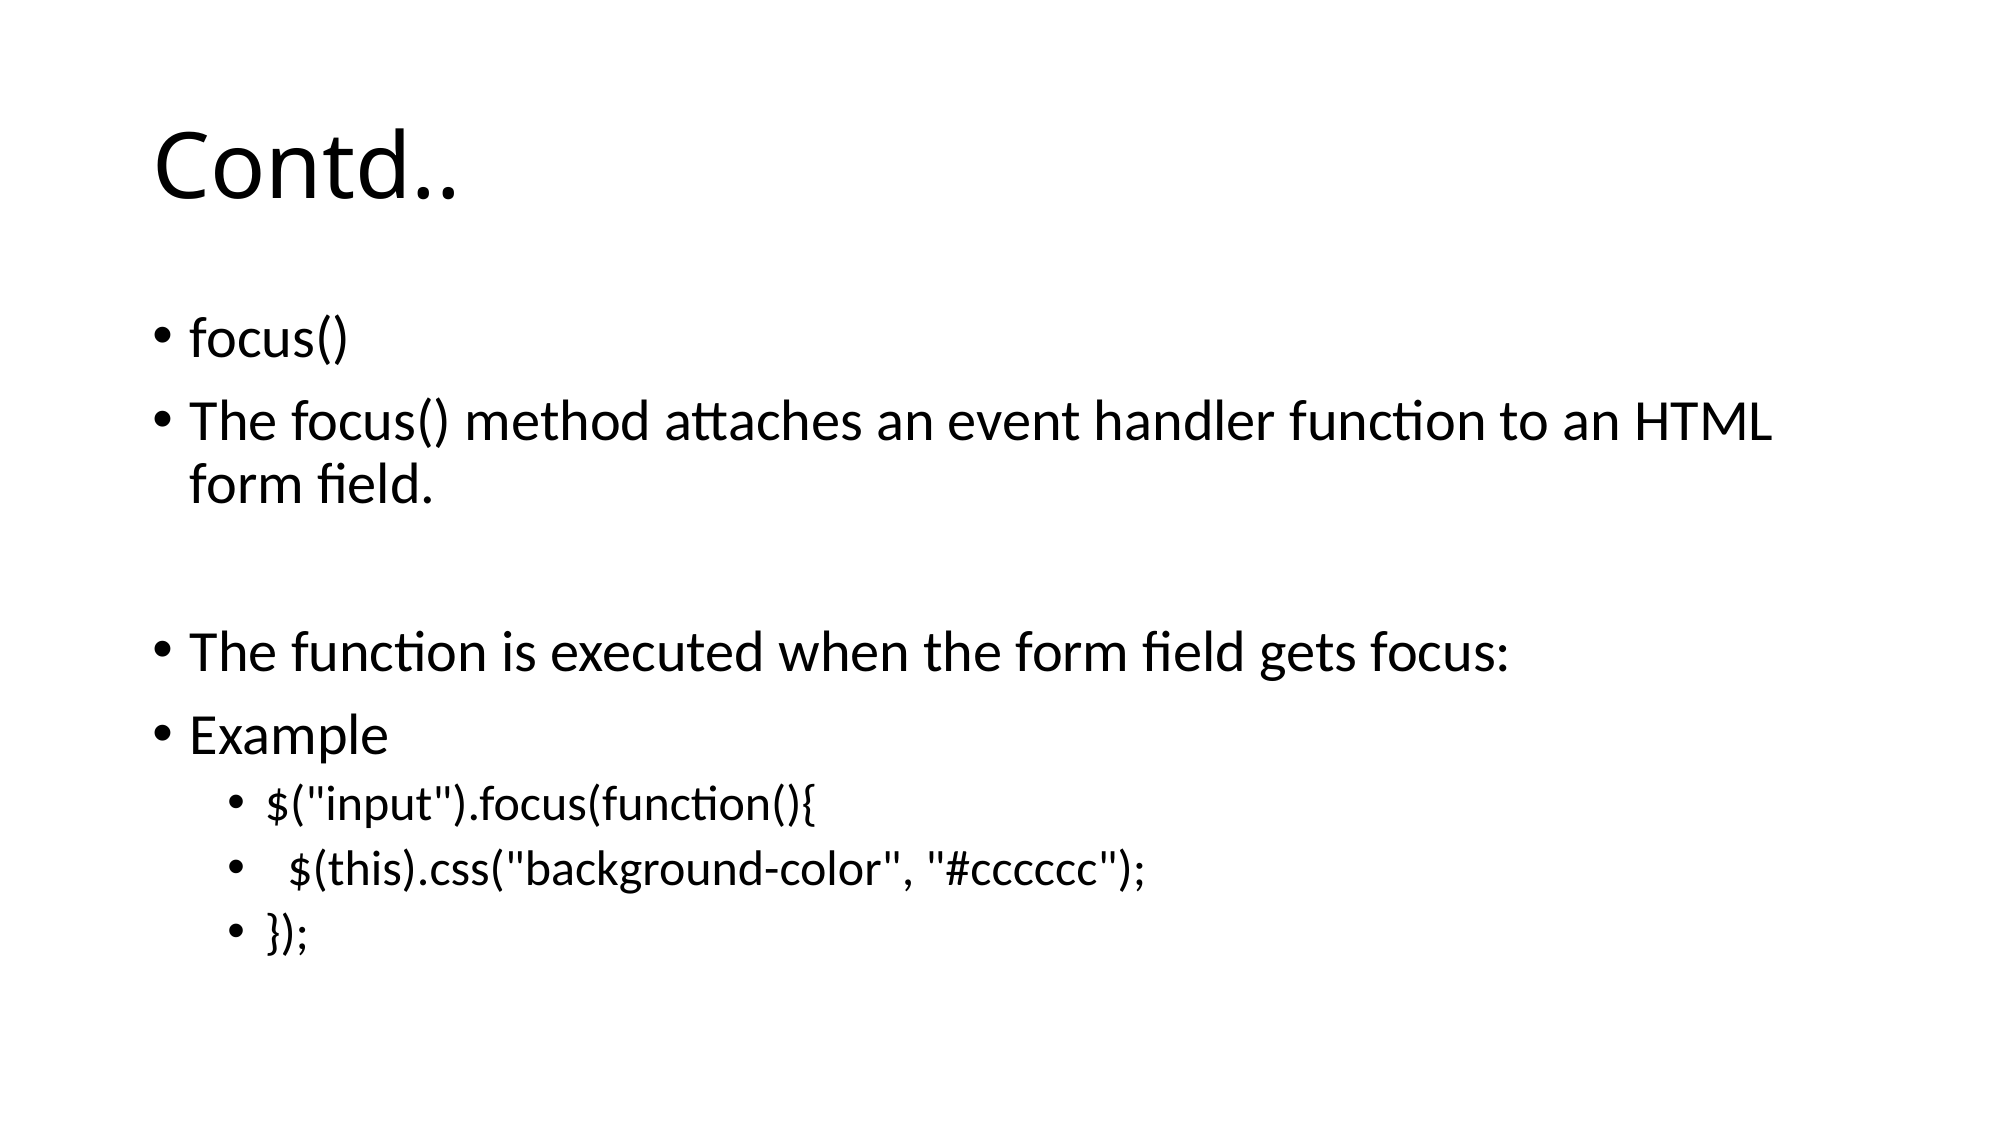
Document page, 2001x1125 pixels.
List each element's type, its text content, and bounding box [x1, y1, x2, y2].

list focus() The focus() method attaches an event handler function to an HTML form field. The function is executed when the form field gets focus: Example $("input").focus(function(){ $(this).css("background-color", "#cccccc"); }); [137, 299, 1863, 1014]
title Contd.. [137, 59, 1863, 278]
